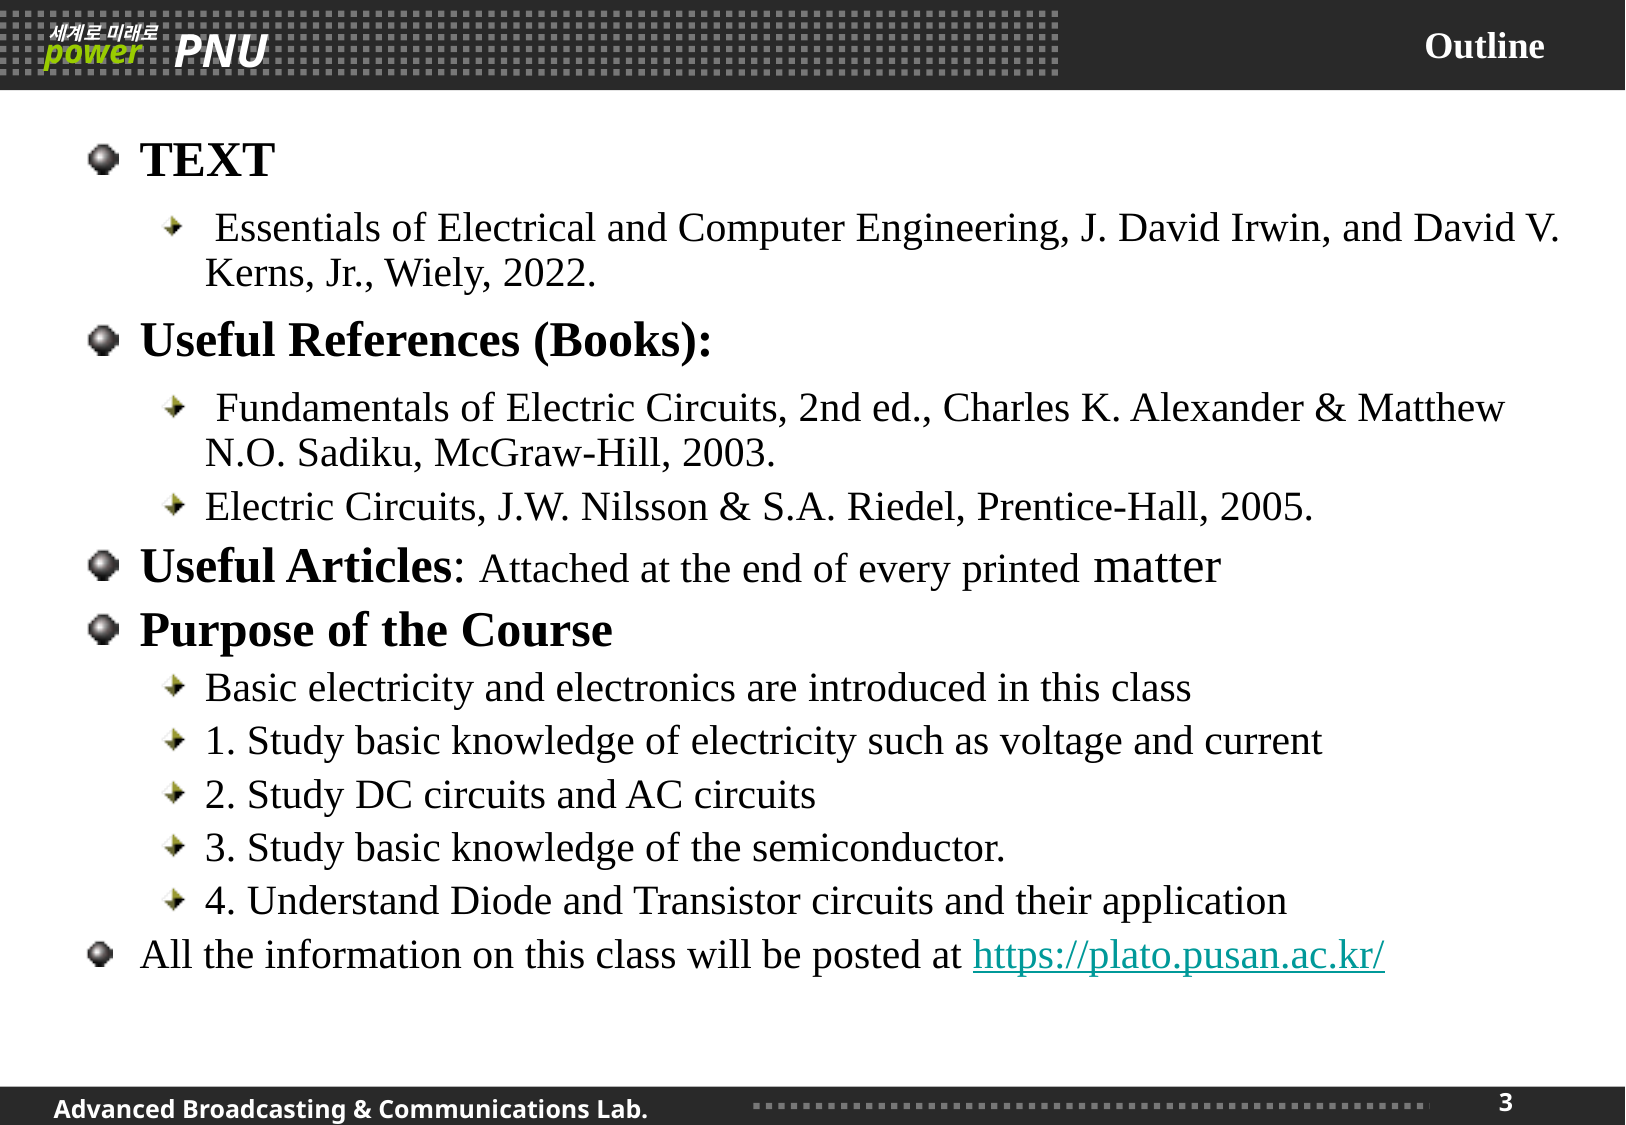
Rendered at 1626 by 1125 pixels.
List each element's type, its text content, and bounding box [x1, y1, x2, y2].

picture [158, 489, 188, 519]
picture [158, 777, 188, 807]
picture [158, 212, 185, 239]
list TEXT Essentials of Electrical and Computer Engineering, J. David Irwin, and David V. Kerns, Jr., Wiely, 2022. Useful References (Books): Fundamentals of Electric Circuits, 2nd ed., Charles K. Alexander & Matthew N.O. Sadiku, McGraw-Hill, 2003. Electric Circuits, J.W. Nilsson & S.A. Riedel, Prentice-Hall, 2005. Useful Articles: Attached at the end of every printed matter Purpose of the Course Basic electricity and electronics are introduced in this class 1. Study basic knowledge of electricity such as voltage and current 2. Study DC circuits and AC circuits 3. Study basic knowledge of the semiconductor. 4. Understand Diode and Transistor circuits and their application All the information on this class will be posted at https://plato.pusan.ac.kr/ [68, 125, 1589, 1047]
picture [83, 609, 119, 645]
picture [158, 670, 188, 700]
picture [158, 884, 188, 914]
picture [83, 937, 113, 967]
picture [158, 391, 188, 421]
picture [83, 139, 119, 175]
picture [158, 724, 188, 754]
picture [83, 545, 119, 581]
picture [158, 830, 188, 860]
title Outline [0, 0, 1625, 89]
picture [83, 320, 119, 356]
